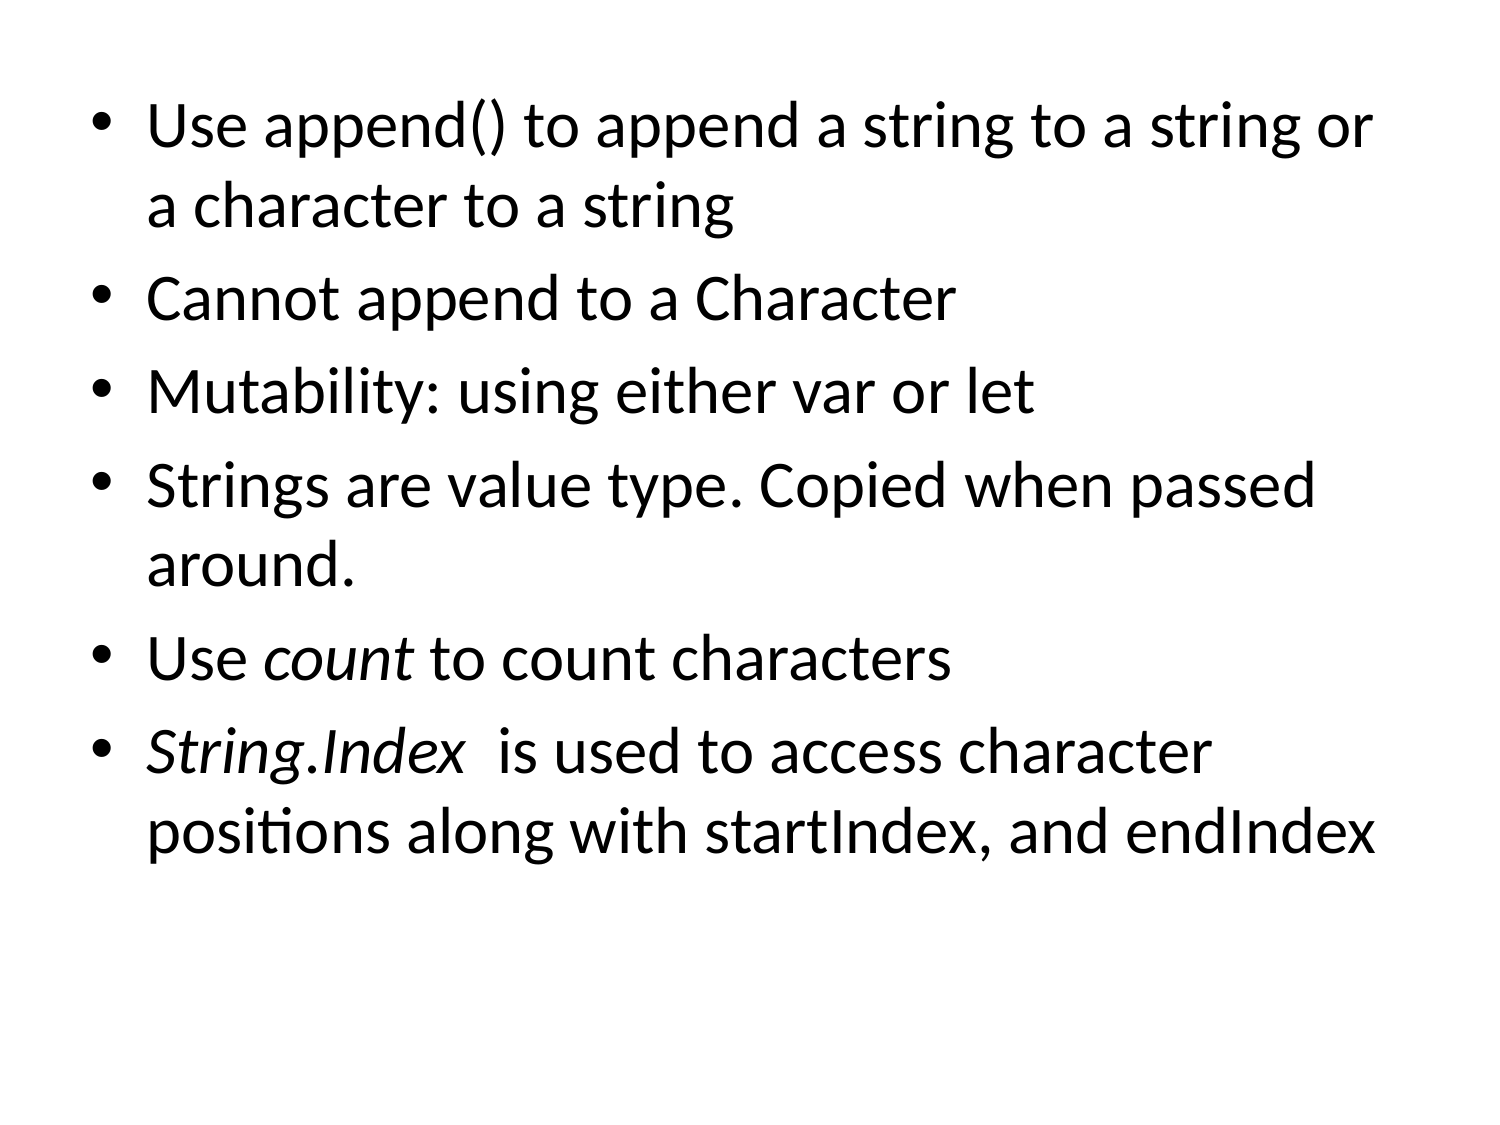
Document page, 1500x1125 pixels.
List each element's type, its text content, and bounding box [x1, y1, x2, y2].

list Use append() to append a string to a string or a character to a string Cannot append to a Character Mutability: using either var or let Strings are value type. Copied when passed around. Use count to count characters String.Index is used to access character positions along with startIndex, and endIndex [75, 72, 1425, 1005]
